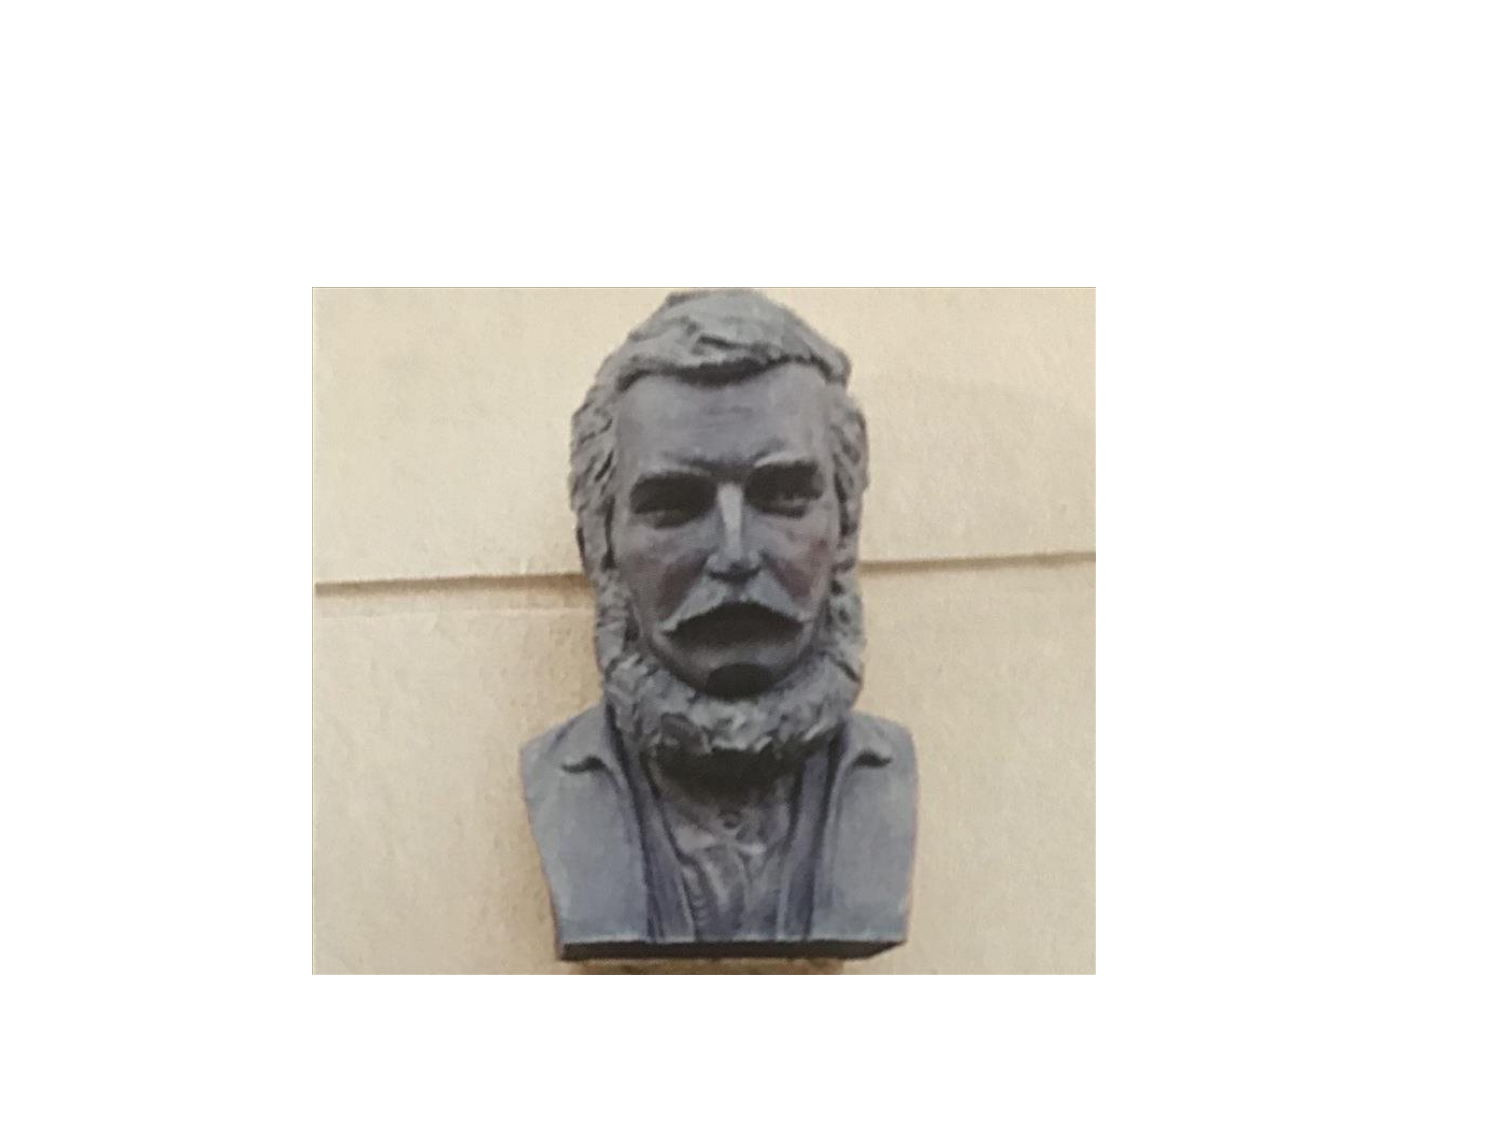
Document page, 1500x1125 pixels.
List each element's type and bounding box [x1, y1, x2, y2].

picture [312, 287, 1096, 976]
